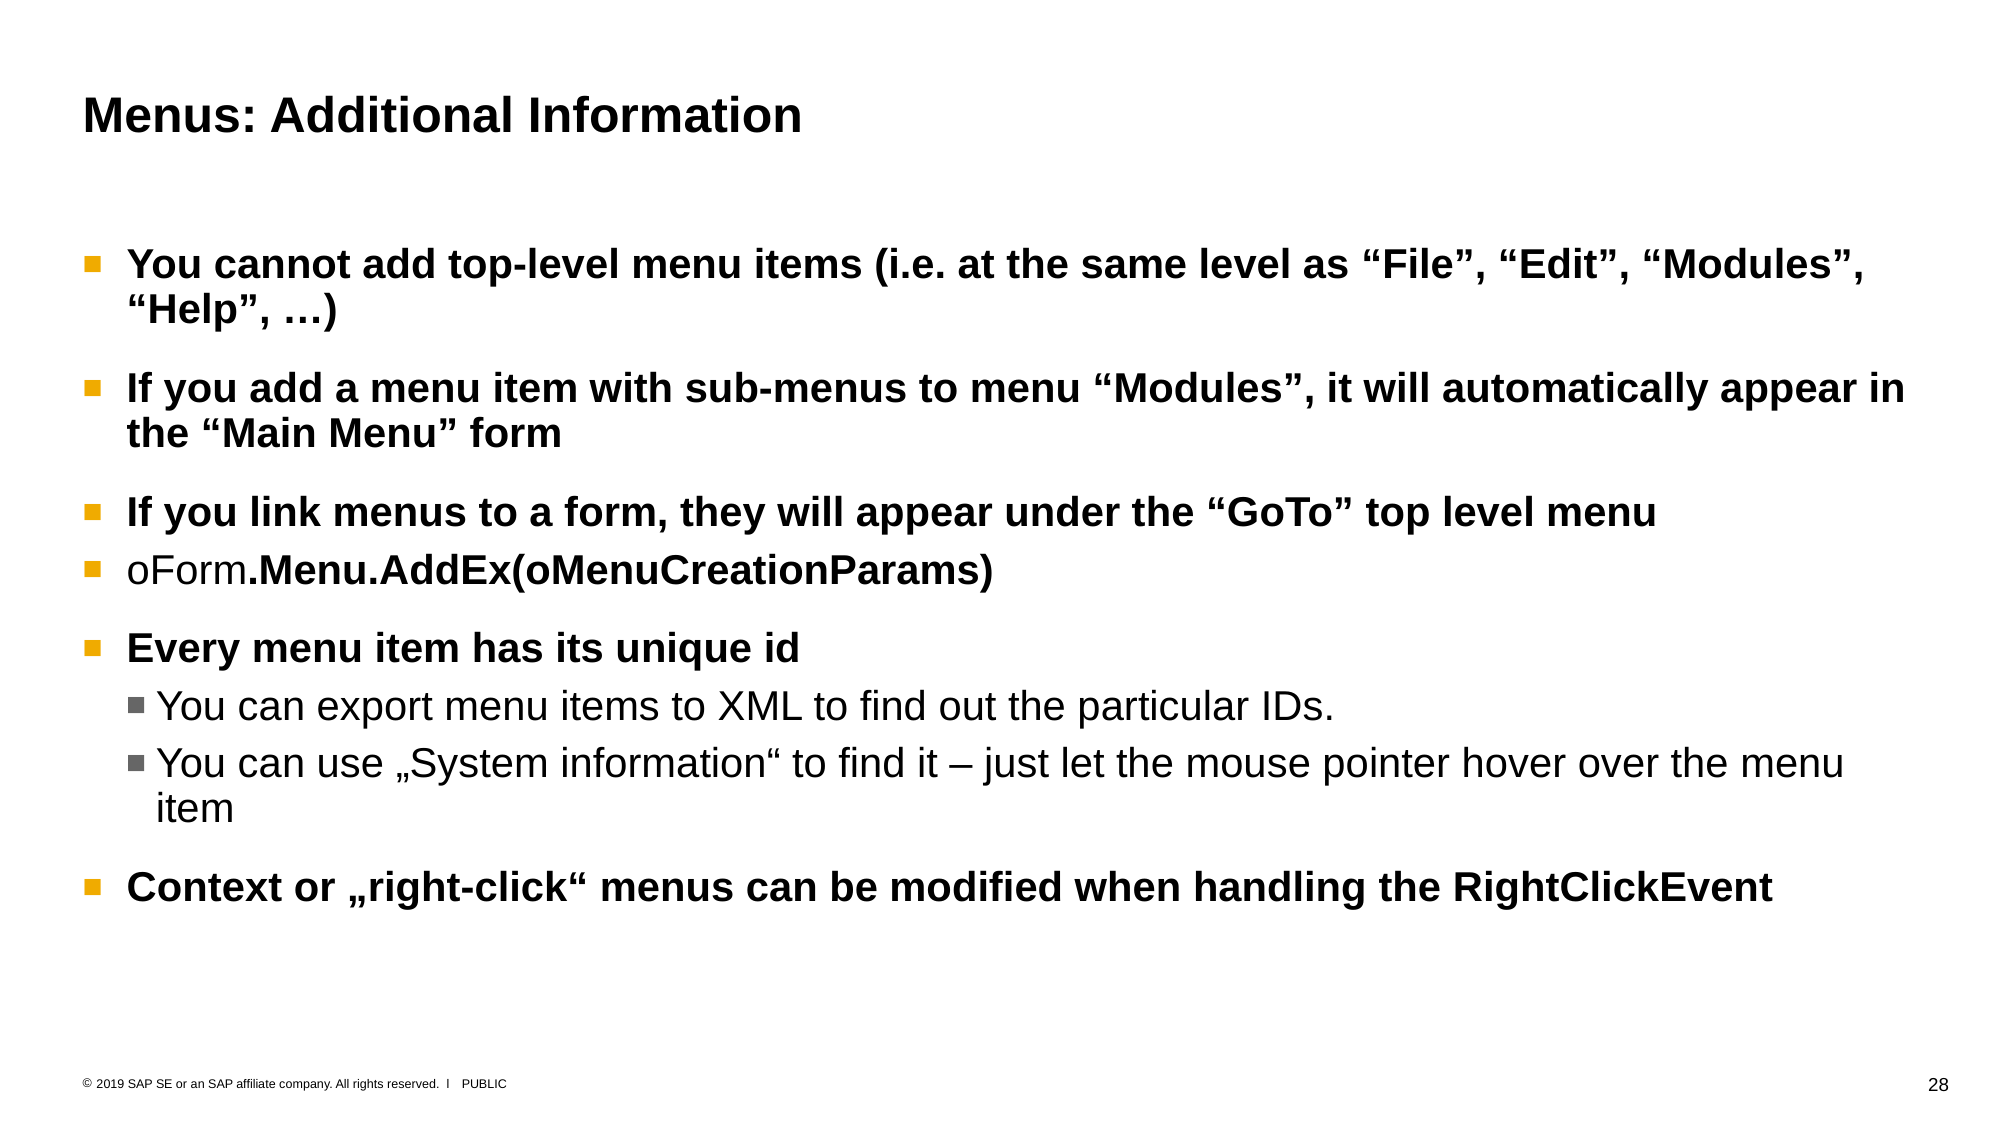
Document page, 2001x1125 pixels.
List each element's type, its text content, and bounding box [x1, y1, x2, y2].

text_box You cannot add top-level menu items (i.e. at the same level as “File”, “Edit”, “Modules”, “Help”, …) If you add a menu item with sub-menus to menu “Modules”, it will automatically appear in the “Main Menu” form If you link menus to a form, they will appear under the “GoTo” top level menu oForm.Menu.AddEx(oMenuCreationParams) Every menu item has its unique id You can export menu items to XML to find out the particular IDs. You can use „System information“ to find it – just let the mouse pointer hover over the menu item Context or „right-click“ menus can be modified when handling the RightClickEvent [82, 242, 1918, 1035]
title Menus: Additional Information [82, 82, 1918, 144]
